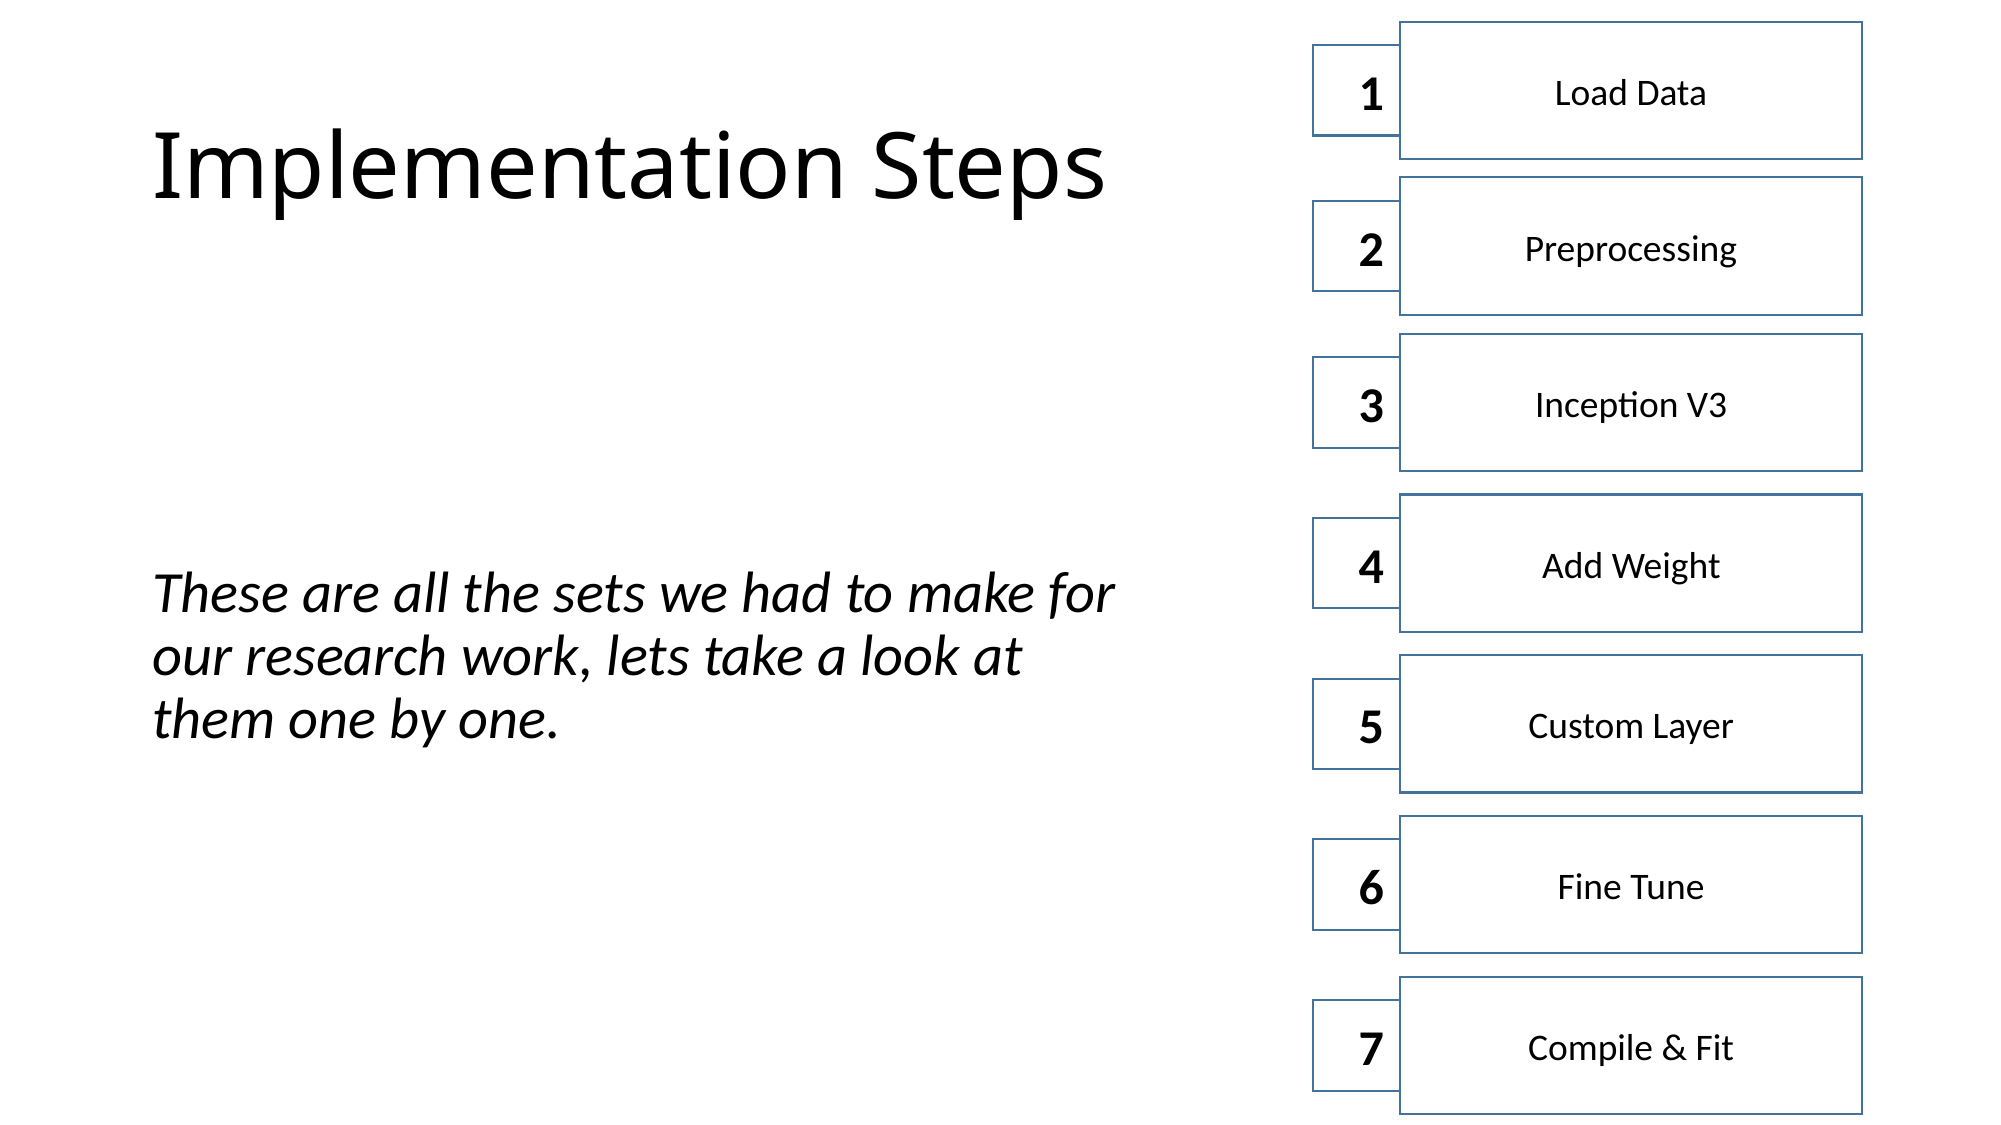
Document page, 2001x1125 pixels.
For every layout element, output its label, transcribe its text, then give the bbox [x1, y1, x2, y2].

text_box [1313, 333, 1863, 472]
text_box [1313, 655, 1863, 793]
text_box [1313, 815, 1863, 954]
list These are all the sets we had to make for our research work, lets take a look at them one by one. [137, 299, 1148, 1014]
title Implementation Steps [137, 59, 1863, 278]
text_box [1313, 976, 1863, 1115]
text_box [1313, 177, 1863, 315]
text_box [1313, 21, 1863, 160]
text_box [1313, 494, 1863, 632]
